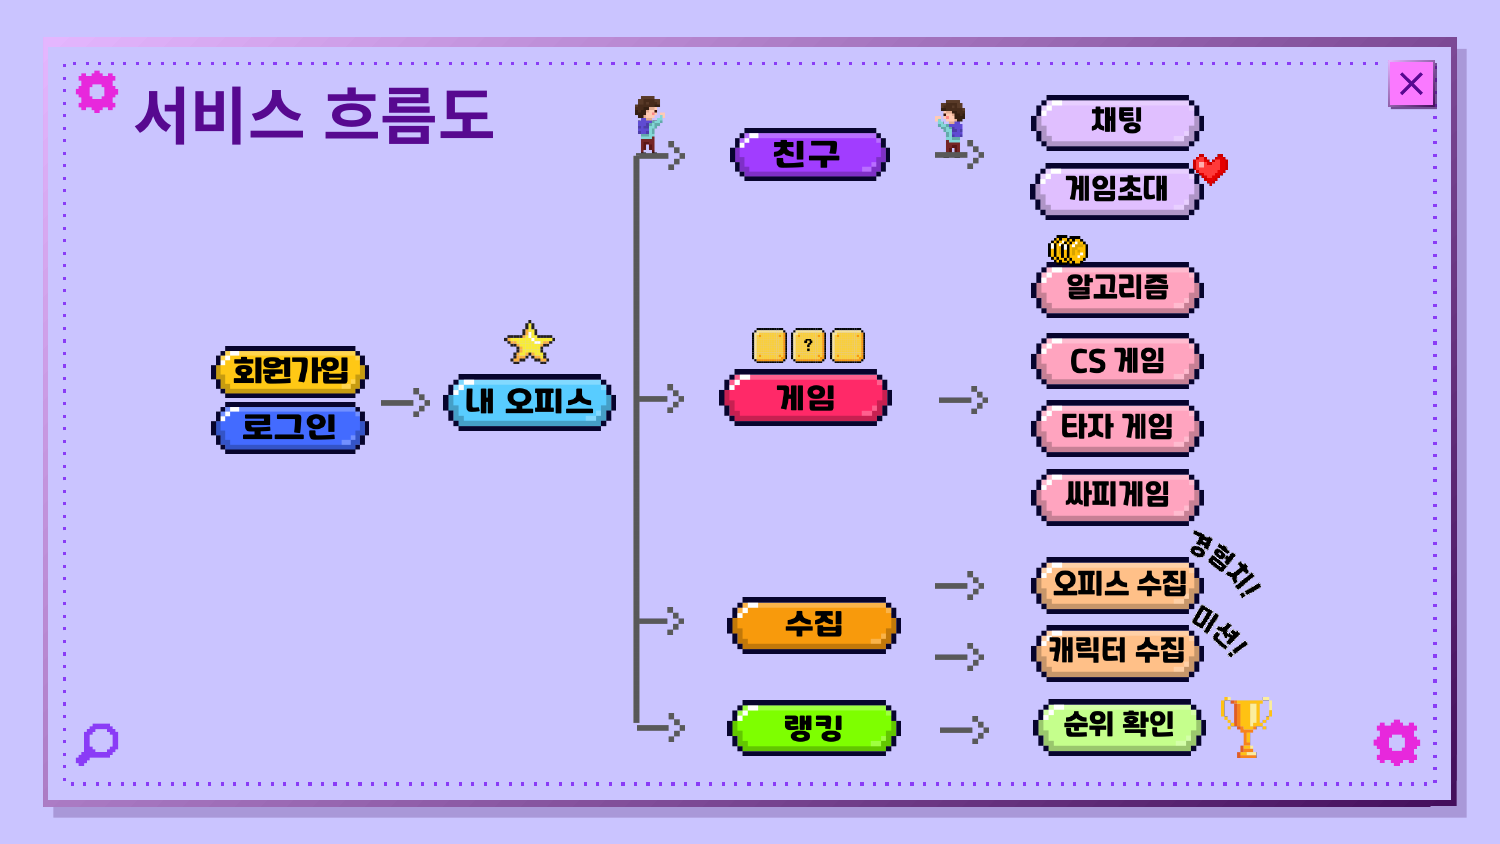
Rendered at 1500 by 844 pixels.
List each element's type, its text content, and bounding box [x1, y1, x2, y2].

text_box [199, 94, 1340, 844]
picture [1340, 615, 1411, 820]
text_box [1386, 719, 1421, 766]
text_box [75, 70, 118, 113]
text_box 서비스 흐름도 [118, 67, 751, 162]
text_box [75, 723, 119, 766]
